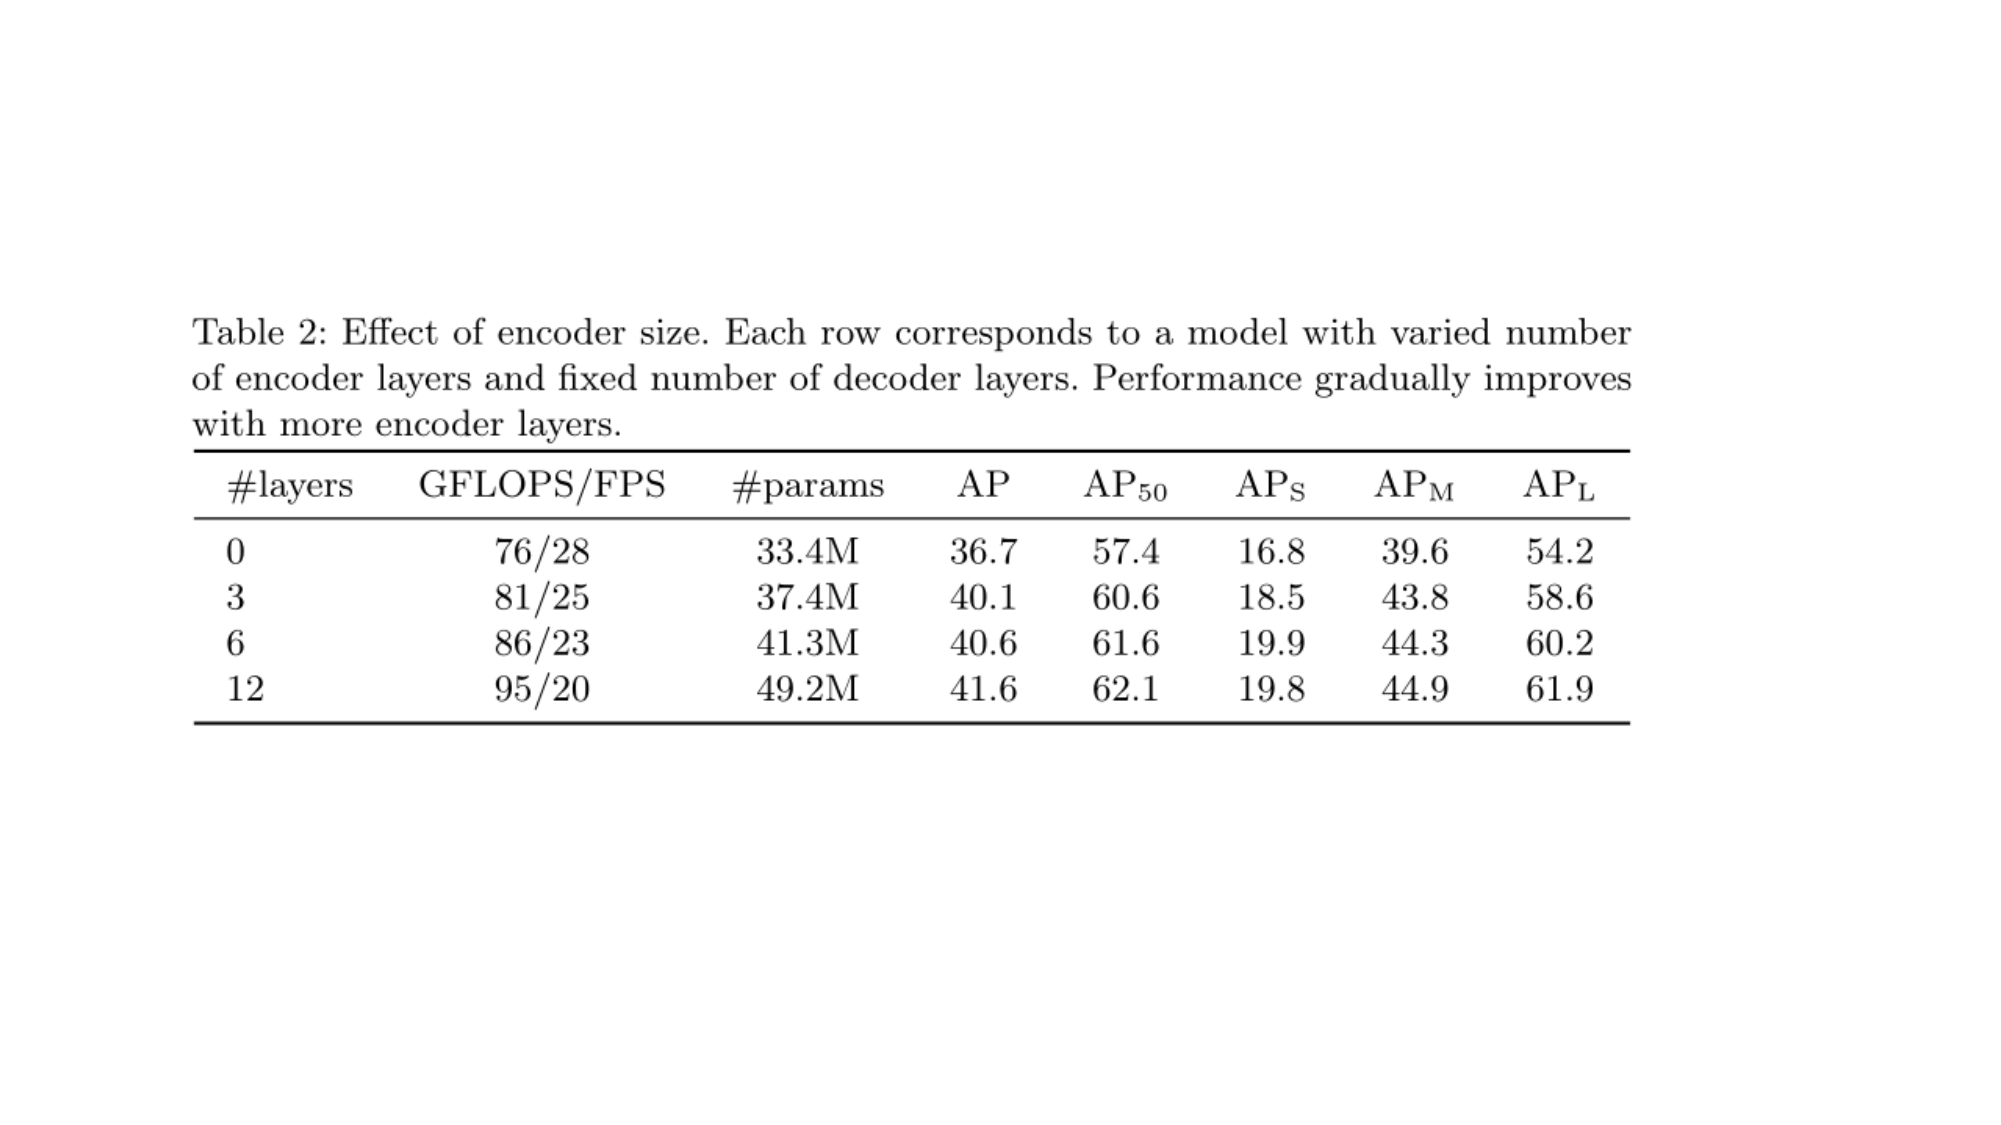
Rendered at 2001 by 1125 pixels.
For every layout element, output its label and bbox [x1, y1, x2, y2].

picture [171, 290, 1671, 751]
